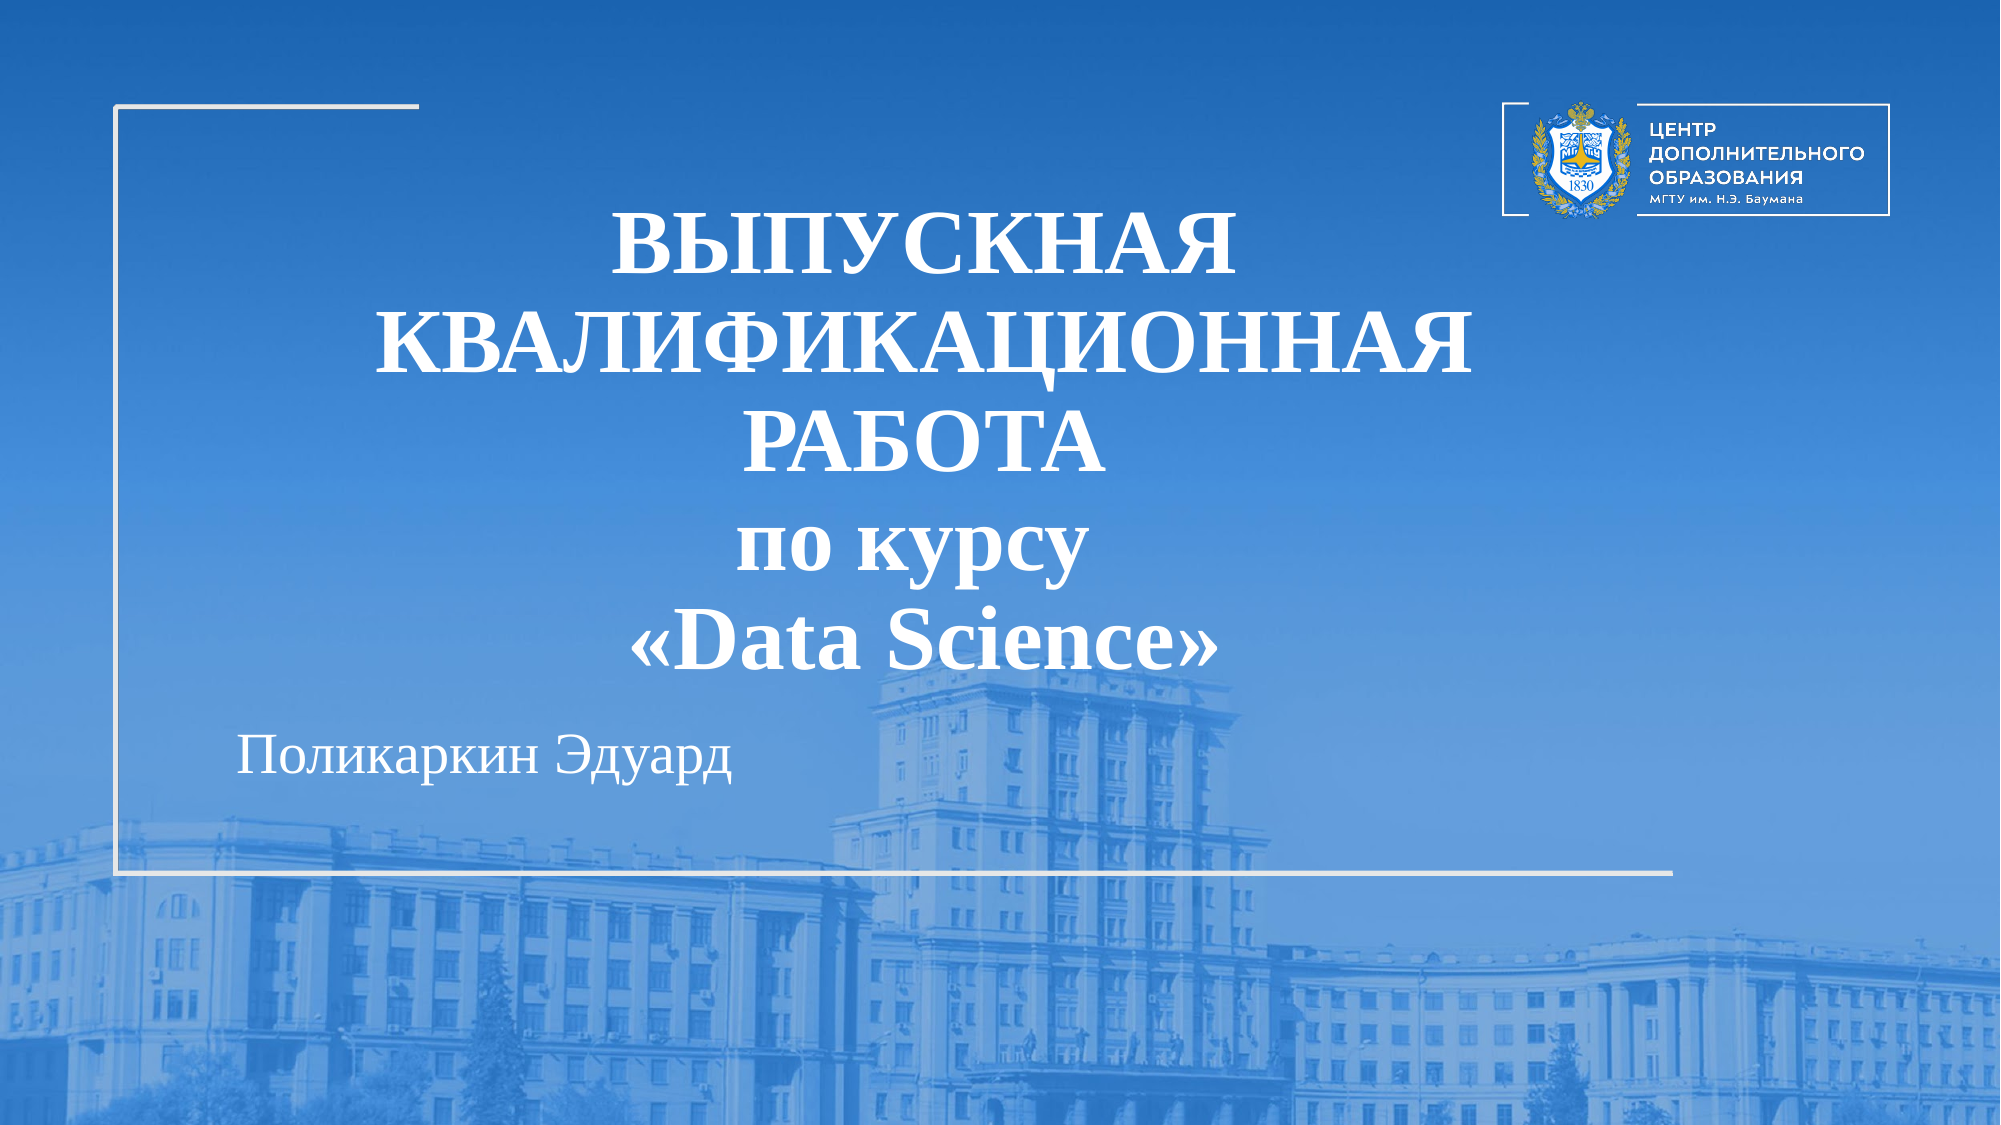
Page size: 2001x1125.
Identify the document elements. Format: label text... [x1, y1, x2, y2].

title ВЫПУСКНАЯ КВАЛИФИКАЦИОННАЯ РАБОТА по курсу «Data Science» [176, 136, 1673, 697]
picture [0, 0, 2000, 1125]
subtitle Поликаркин Эдуард [176, 715, 781, 860]
